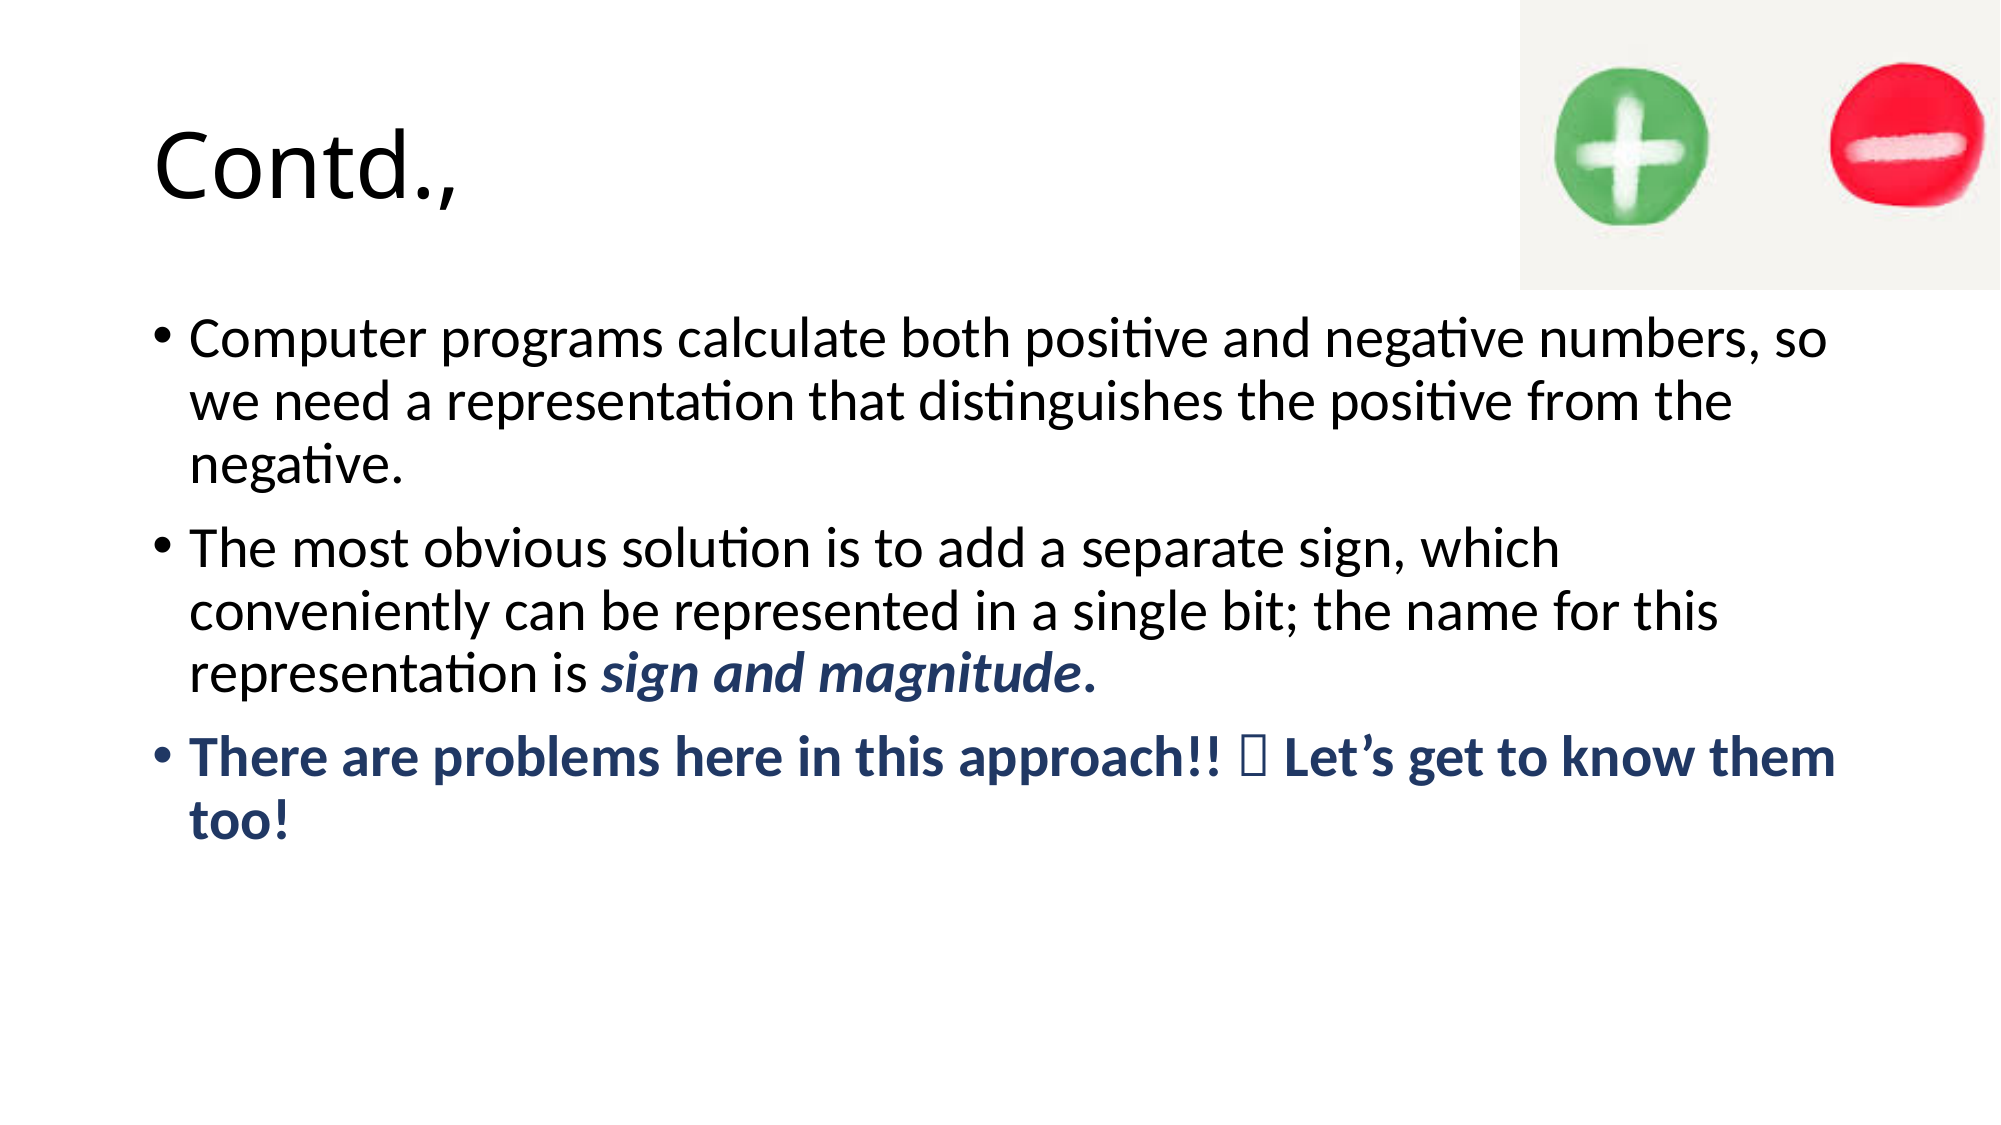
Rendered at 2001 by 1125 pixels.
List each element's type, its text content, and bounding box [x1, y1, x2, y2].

list Computer programs calculate both positive and negative numbers, so we need a representation that distinguishes the positive from the negative. The most obvious solution is to add a separate sign, which conveniently can be represented in a single bit; the name for this representation is sign and magnitude. There are problems here in this approach!!  Let’s get to know them too! [137, 299, 1863, 1014]
picture [1520, 0, 2000, 290]
title Contd., [137, 59, 1520, 278]
